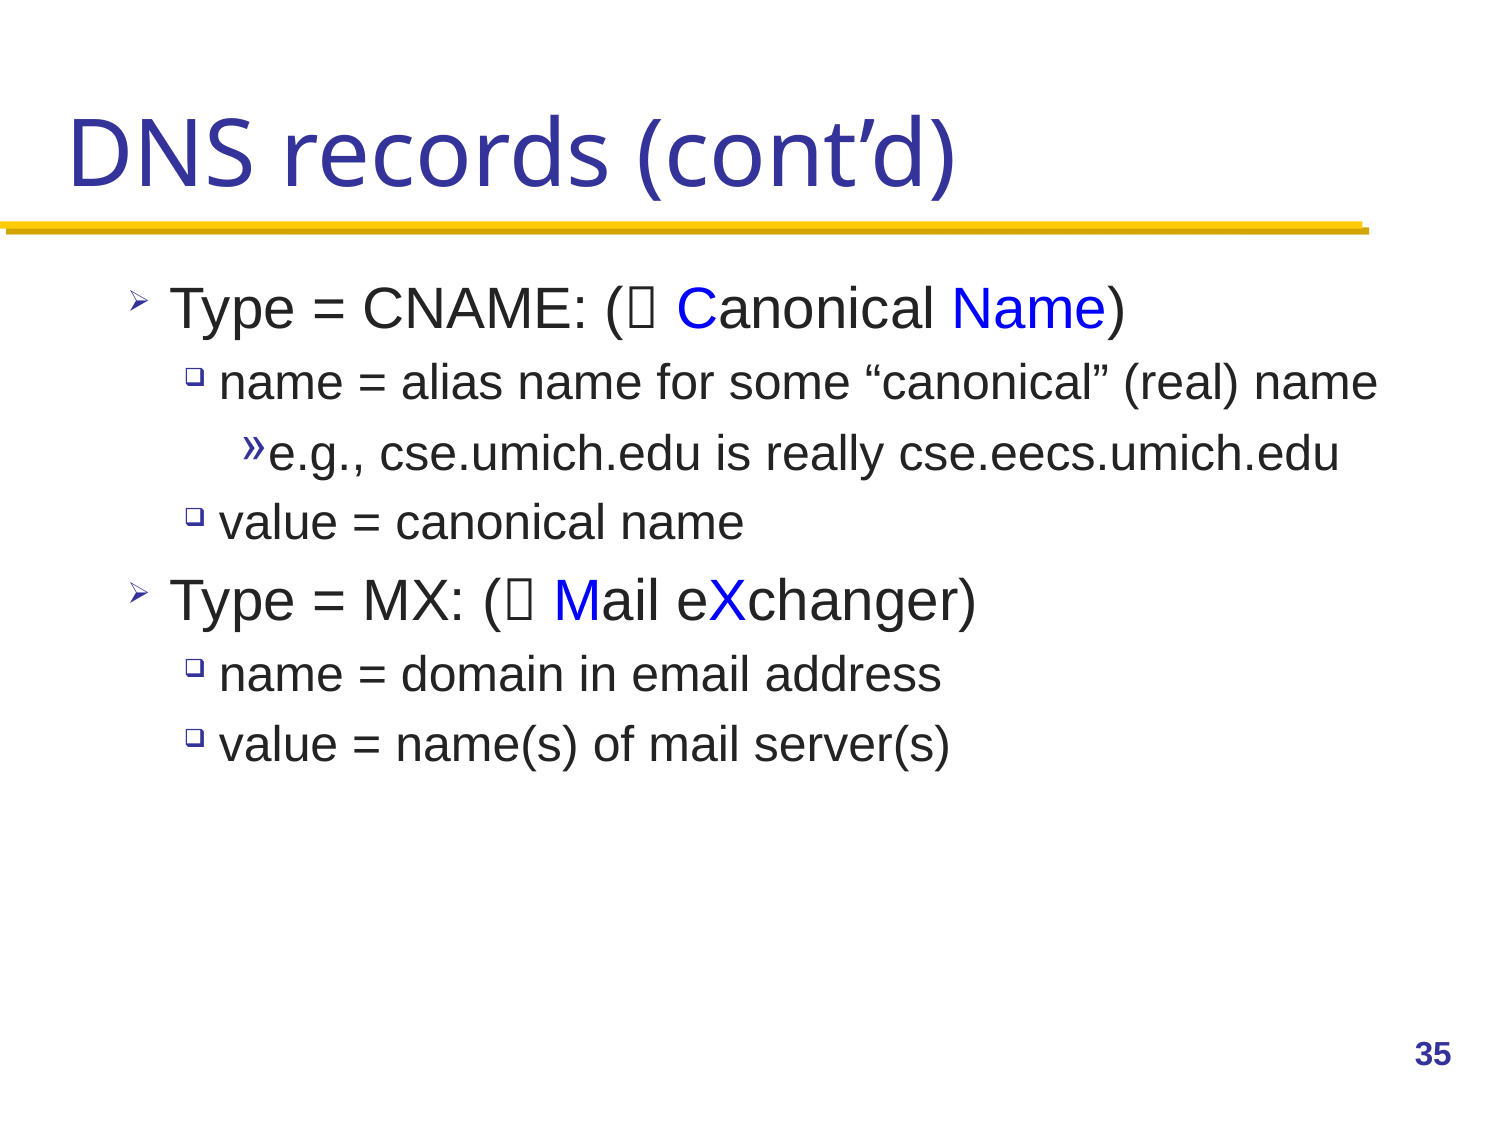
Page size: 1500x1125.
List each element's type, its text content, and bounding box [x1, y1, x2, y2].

slide_number 35 [1400, 1025, 1500, 1100]
list Type = CNAME: ( Canonical Name) name = alias name for some “canonical” (real) name e.g., cse.umich.edu is really cse.eecs.umich.edu value = canonical name Type = MX: ( Mail eXchanger) name = domain in email address value = name(s) of mail server(s) [112, 262, 1413, 988]
title DNS records (cont’d) [49, 24, 1451, 213]
